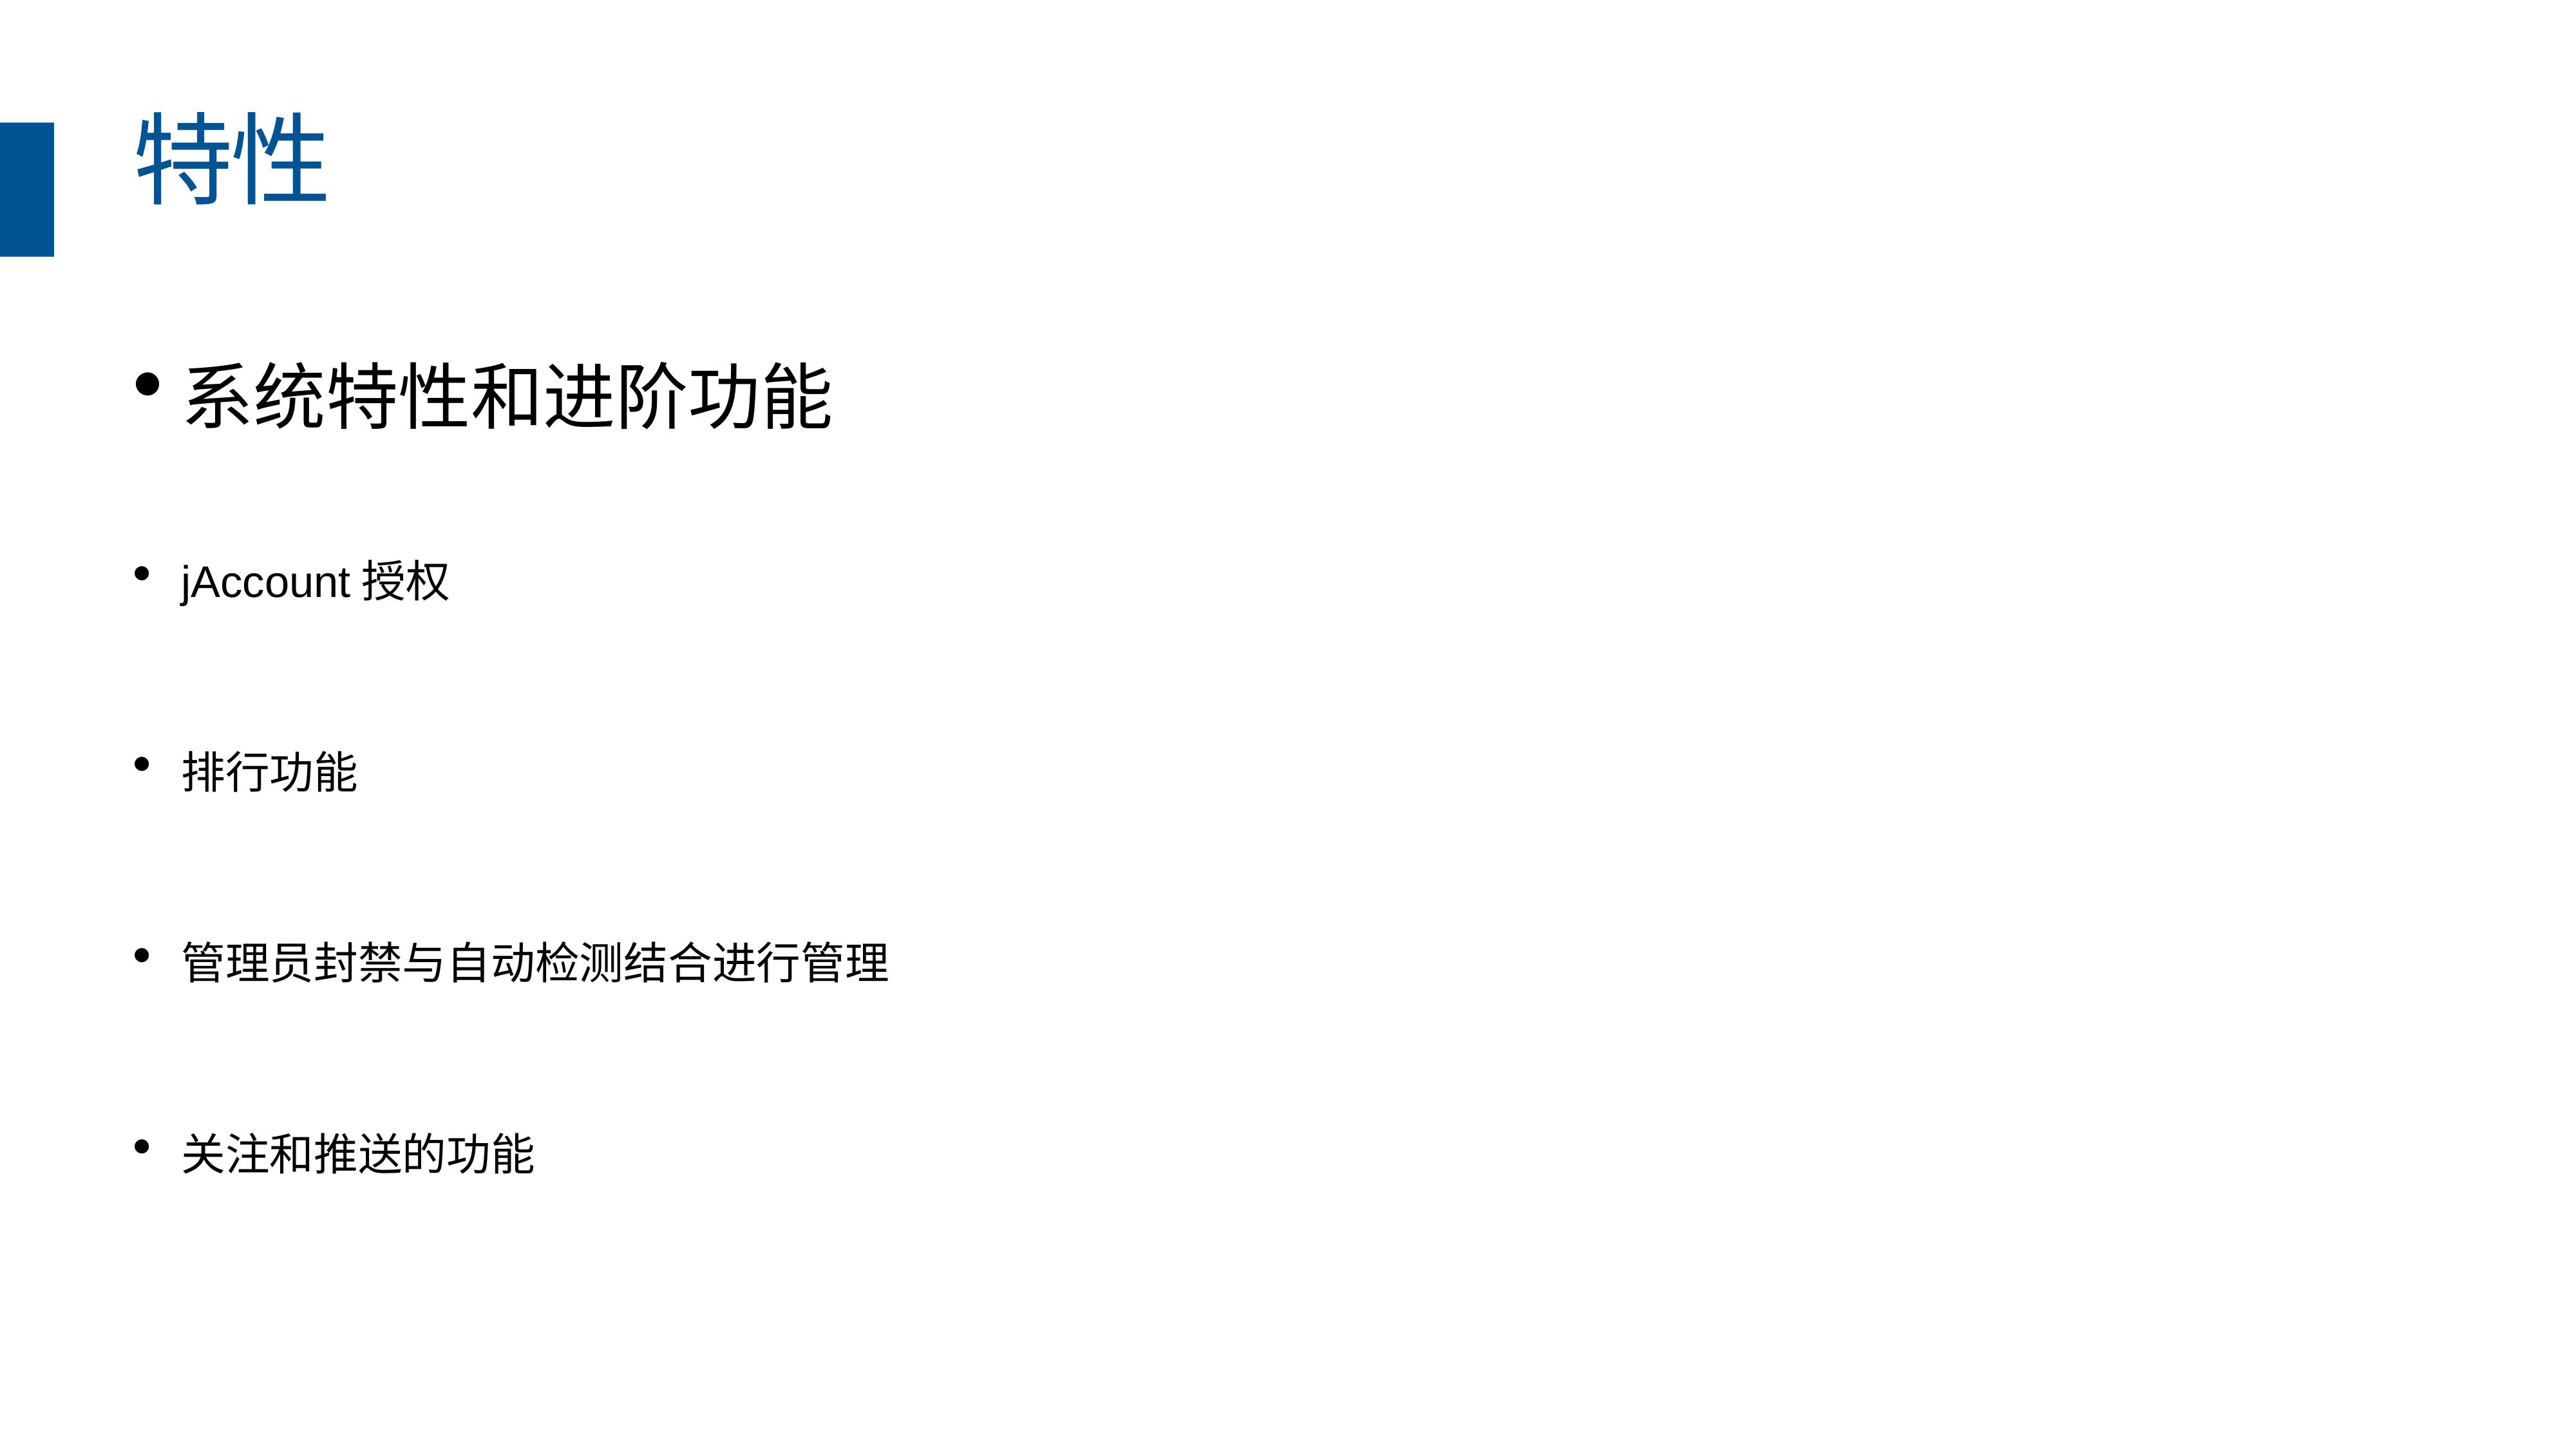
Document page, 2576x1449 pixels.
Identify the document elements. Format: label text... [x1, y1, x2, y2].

list 系统特性和进阶功能 jAccount授权 排行功能 管理员封禁与自动检测结合进行管理 关注和推送的功能 [127, 328, 2449, 1349]
title 特性 [127, 113, 2449, 266]
